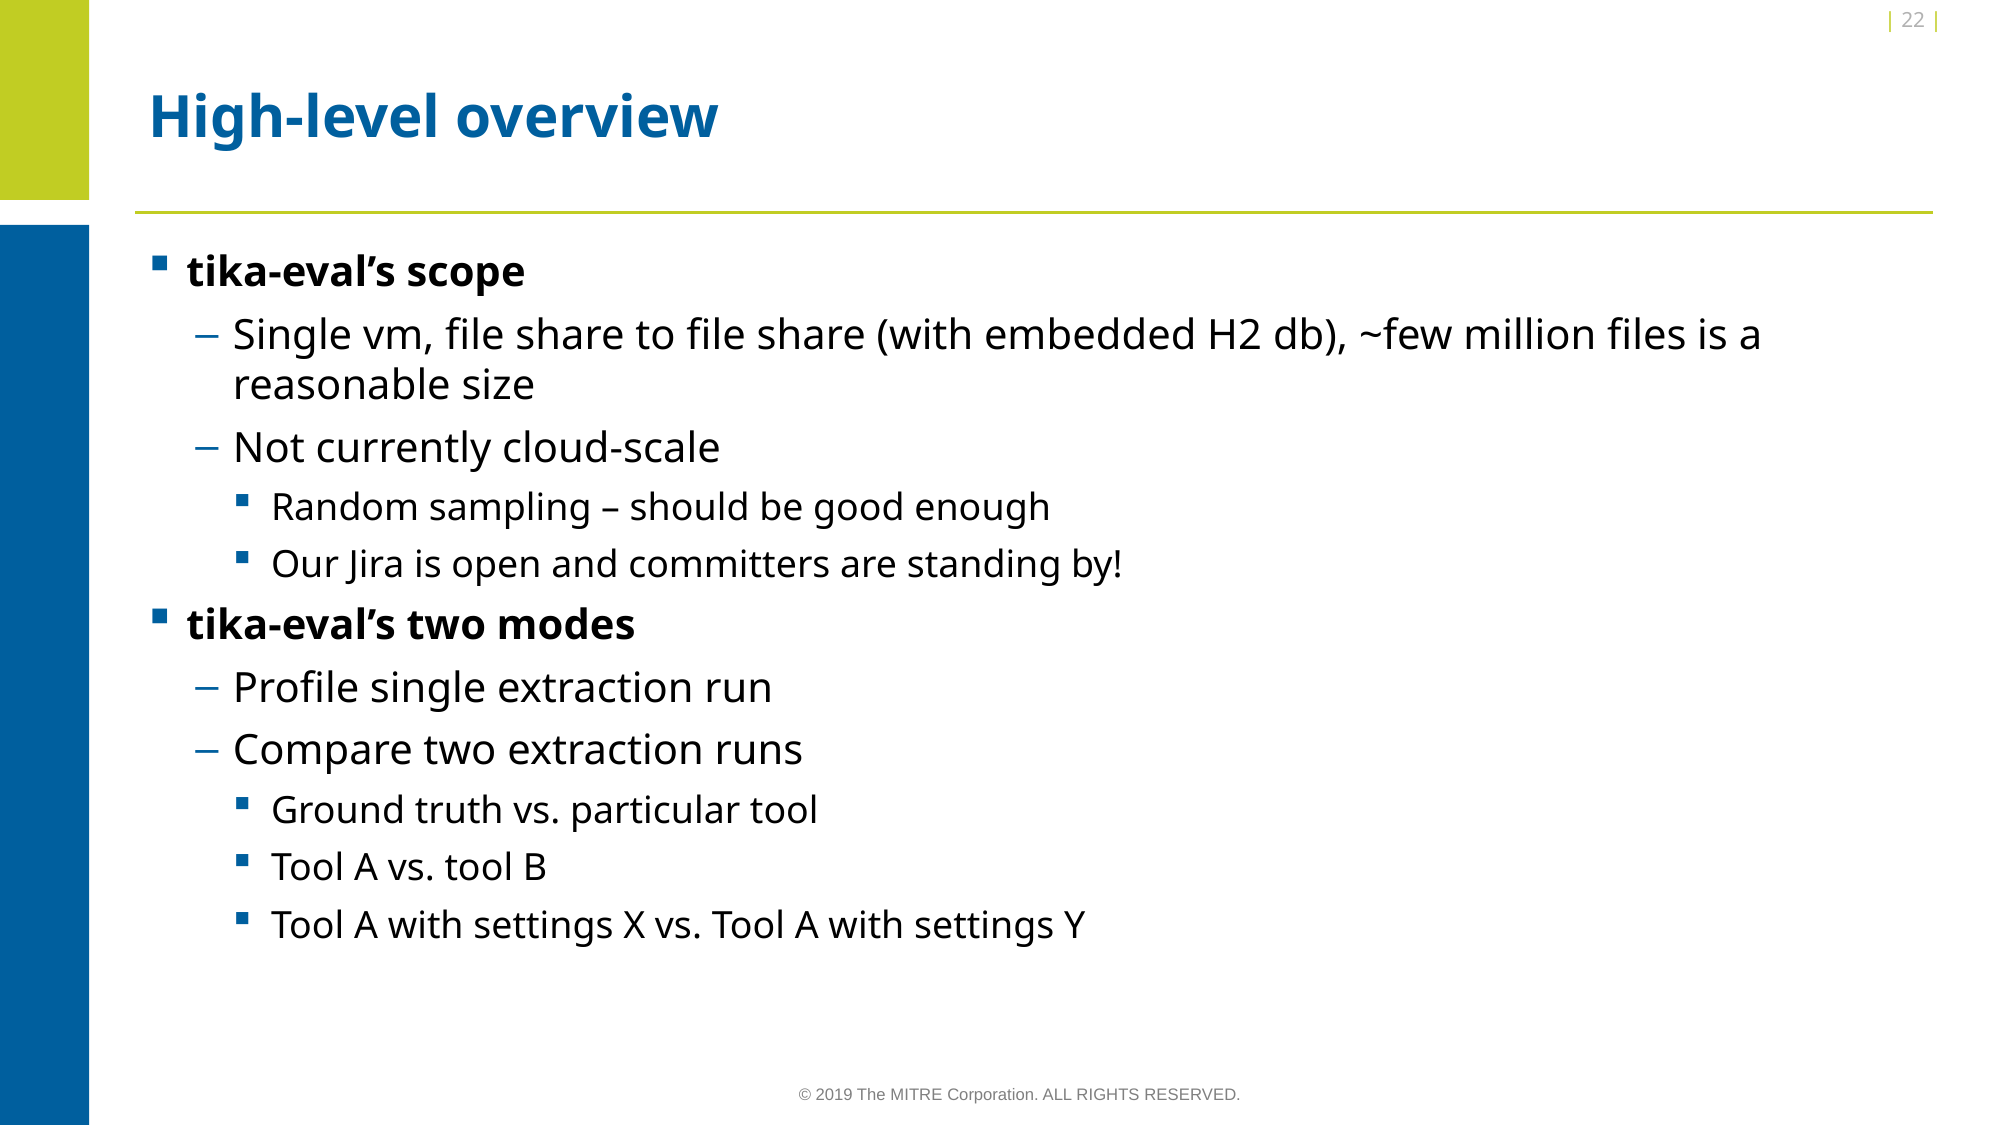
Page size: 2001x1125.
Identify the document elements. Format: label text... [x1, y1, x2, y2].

slide_number | 22 | [1848, 12, 1957, 43]
list tika-eval’s scope Single vm, file share to file share (with embedded H2 db), ~few million files is a reasonable size Not currently cloud-scale Random sampling – should be good enough Our Jira is open and committers are standing by! tika-eval’s two modes Profile single extraction run Compare two extraction runs Ground truth vs. particular tool Tool A vs. tool B Tool A with settings X vs. Tool A with settings Y [133, 237, 1934, 1005]
title High-level overview [133, 45, 1934, 188]
